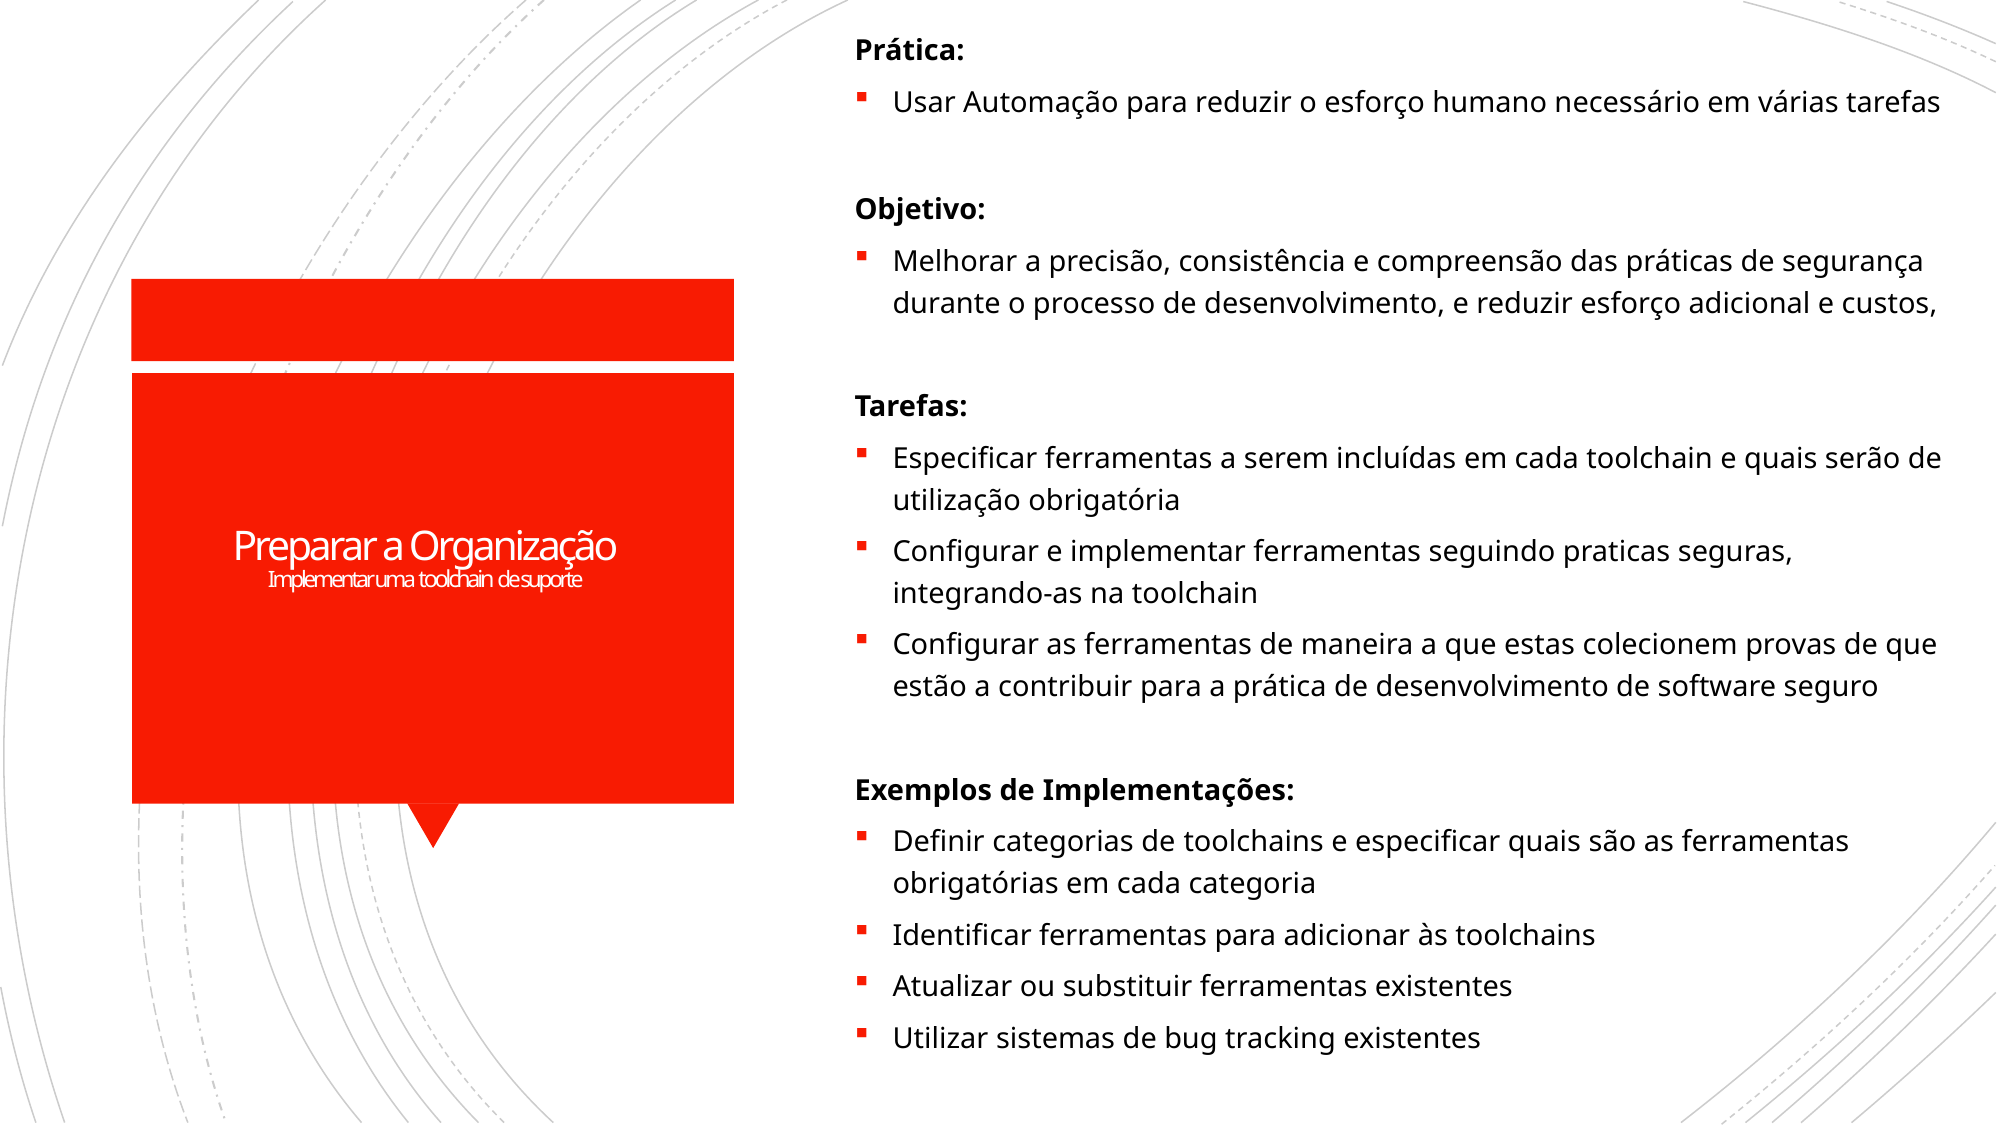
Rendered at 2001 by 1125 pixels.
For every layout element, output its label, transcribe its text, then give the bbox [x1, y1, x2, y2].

list Prática: Usar Automação para reduzir o esforço humano necessário em várias tarefas Objetivo: Melhorar a precisão, consistência e compreensão das práticas de segurança durante o processo de desenvolvimento, e reduzir esforço adicional e custos, Tarefas: Especificar ferramentas a serem incluídas em cada toolchain e quais serão de utilização obrigatória Configurar e implementar ferramentas seguindo praticas seguras, integrando-as na toolchain Configurar as ferramentas de maneira a que estas colecionem provas de que estão a contribuir para a prática de desenvolvimento de software seguro Exemplos de Implementações: Definir categorias de toolchains e especificar quais são as ferramentas obrigatórias em cada categoria Identificar ferramentas para adicionar às toolchains Atualizar ou substituir ferramentas existentes Utilizar sistemas de bug tracking existentes [839, 17, 1977, 1125]
title Preparar a Organização Implementar uma toolchain de suporte [93, 453, 758, 672]
